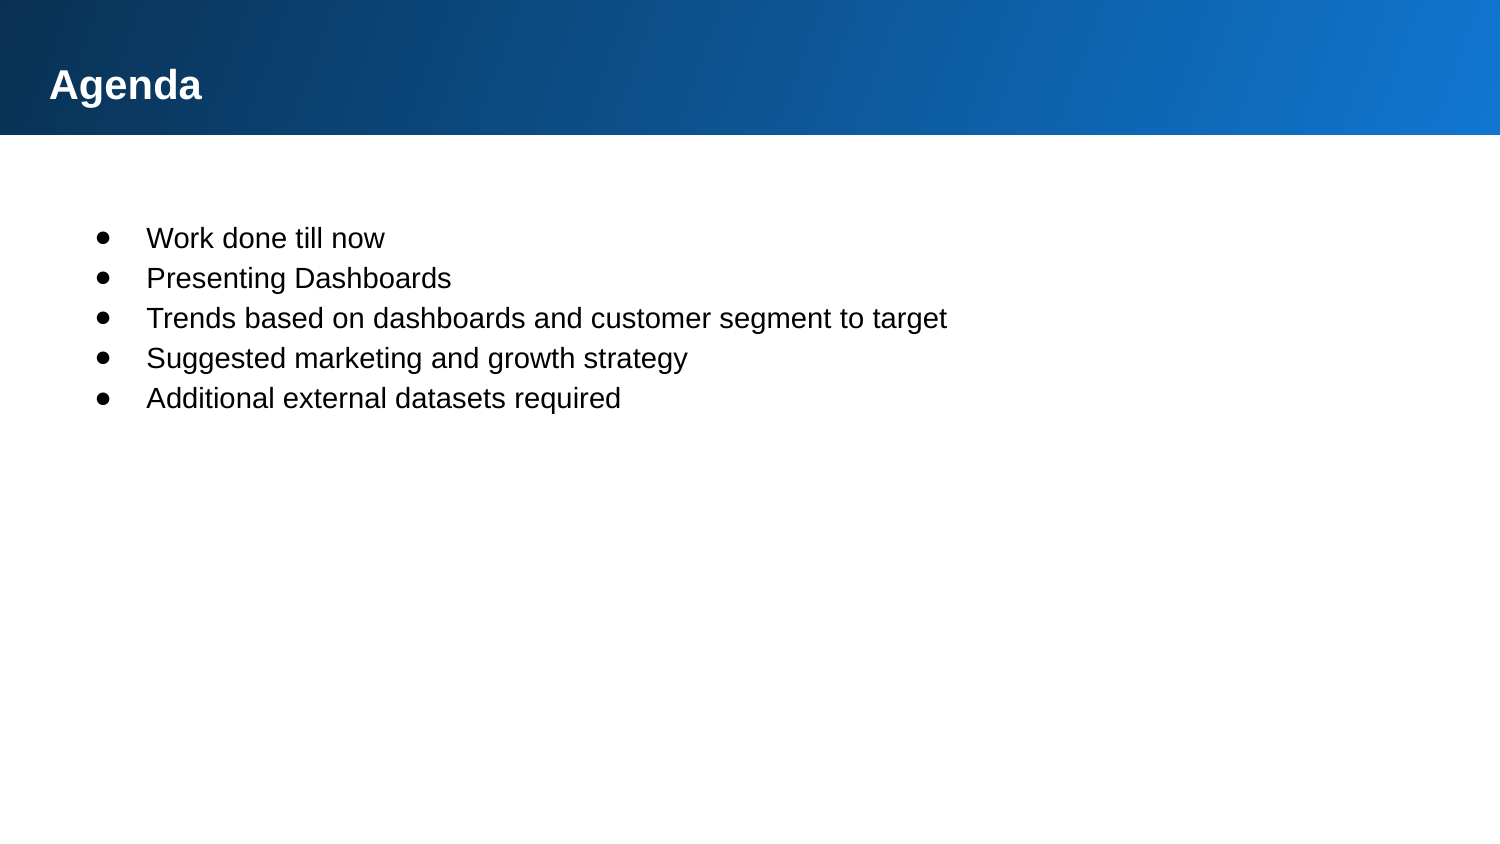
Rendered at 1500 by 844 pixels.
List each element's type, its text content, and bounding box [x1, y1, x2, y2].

text_box [0, 0, 1500, 135]
text_box Agenda [33, 43, 1439, 120]
text_box Work done till now Presenting Dashboards Trends based on dashboards and customer segment to target Suggested marketing and growth strategy Additional external datasets required [56, 198, 1066, 479]
